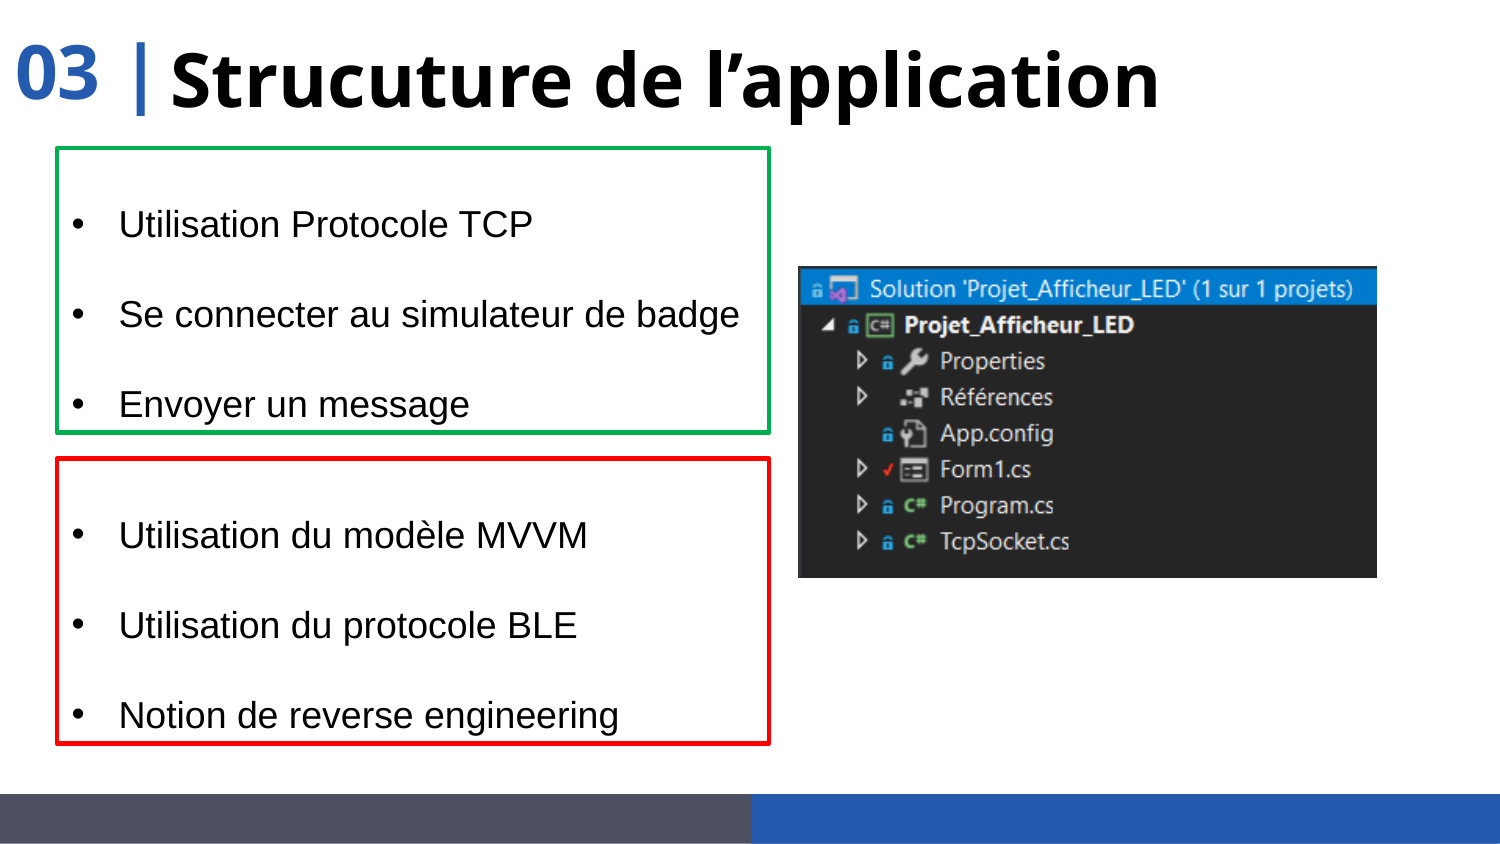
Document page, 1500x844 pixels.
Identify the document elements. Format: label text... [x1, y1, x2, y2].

text_box Utilisation Protocole TCP Se connecter au simulateur de badge Envoyer un message [56, 148, 770, 433]
text_box 03 | [0, 16, 285, 123]
picture [797, 266, 1377, 578]
title Strucuture de l’application [155, 18, 1420, 125]
text_box Utilisation du modèle MVVM Utilisation du protocole BLE Notion de reverse engineering [56, 458, 770, 744]
